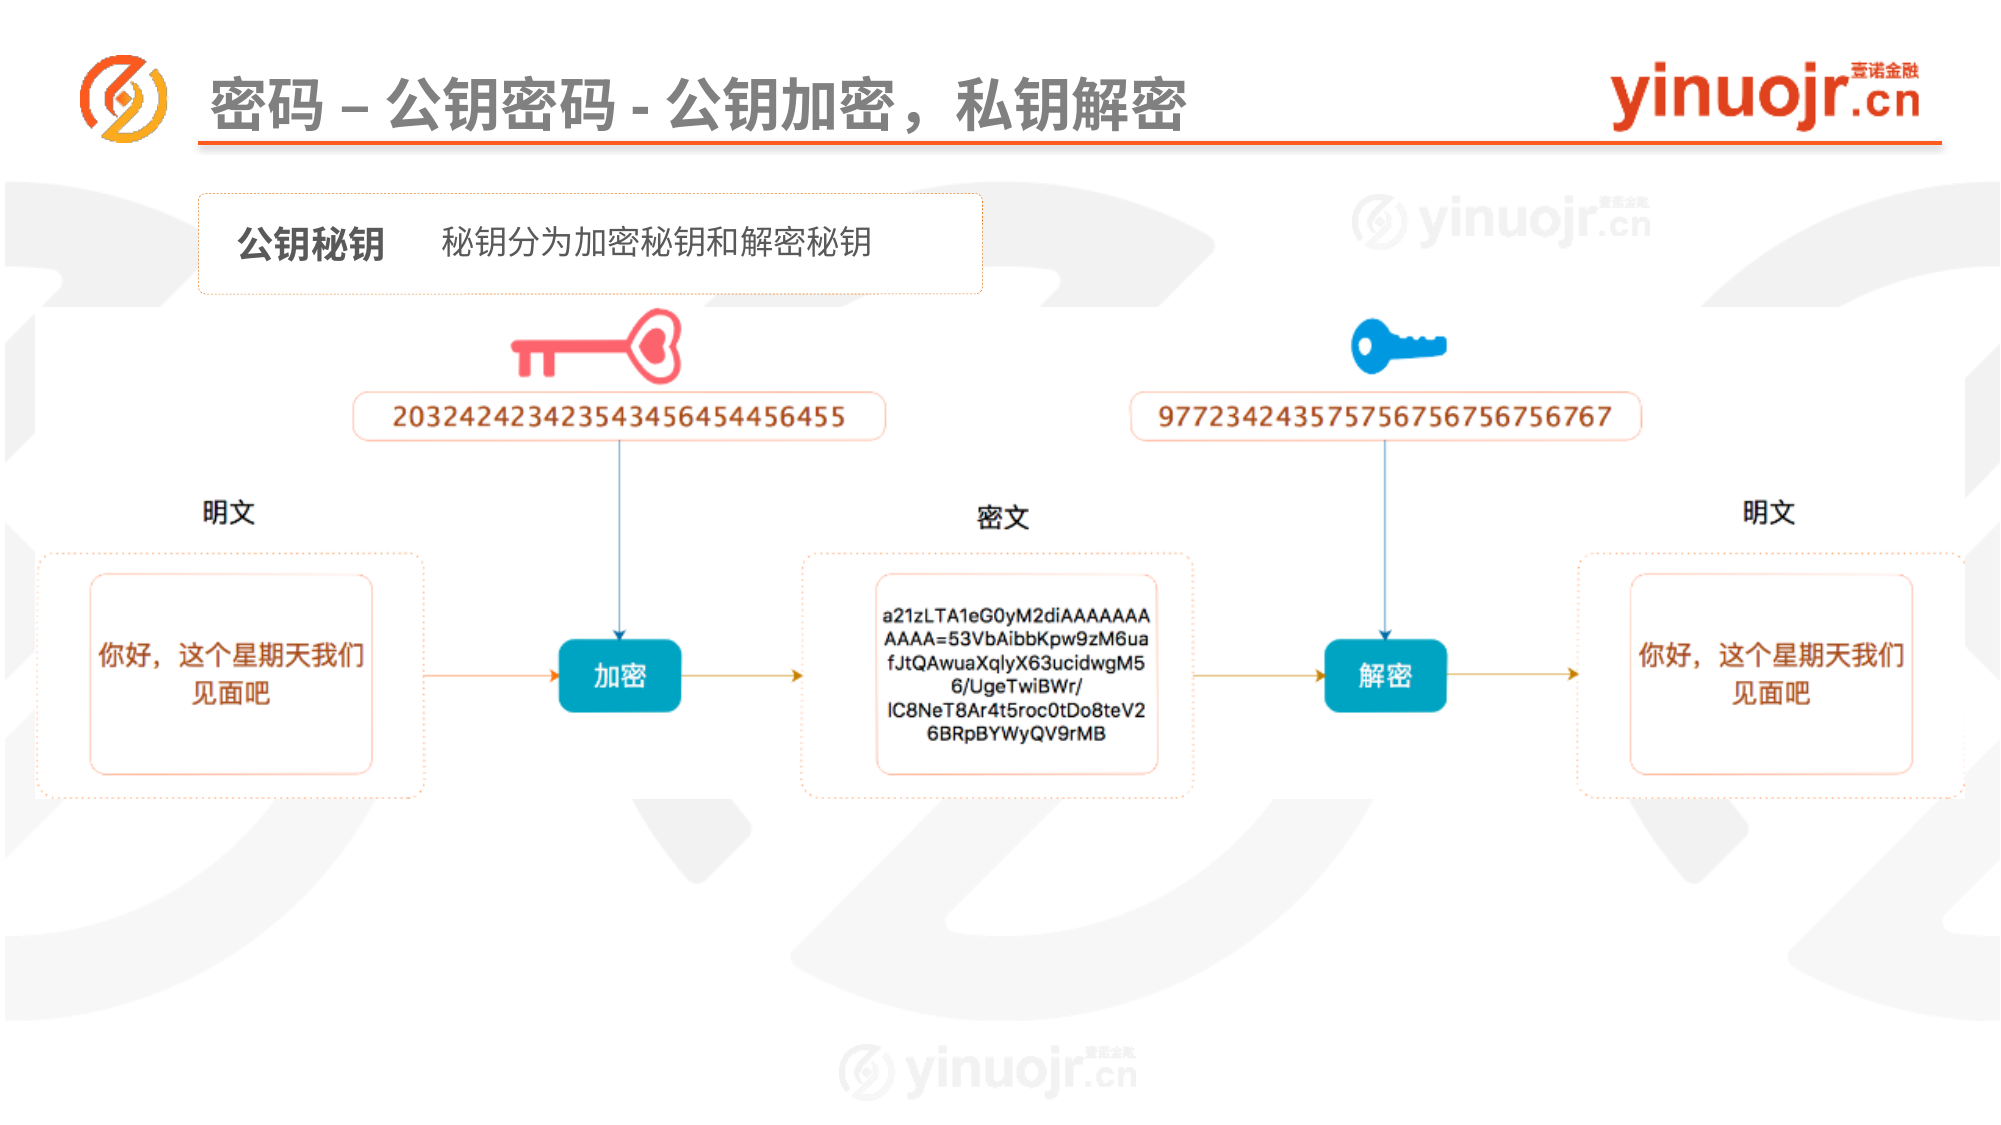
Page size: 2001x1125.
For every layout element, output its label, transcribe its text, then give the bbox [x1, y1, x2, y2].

title 密码 – 公钥密码-公钥加密，私钥解密 [198, 0, 1489, 195]
picture [35, 307, 1965, 799]
text_box 秘钥分为加密秘钥和解密秘钥 [426, 213, 929, 269]
picture [1600, 52, 1933, 140]
text_box 公钥秘钥 [221, 213, 404, 274]
text_box [196, 191, 985, 297]
picture [80, 55, 175, 143]
